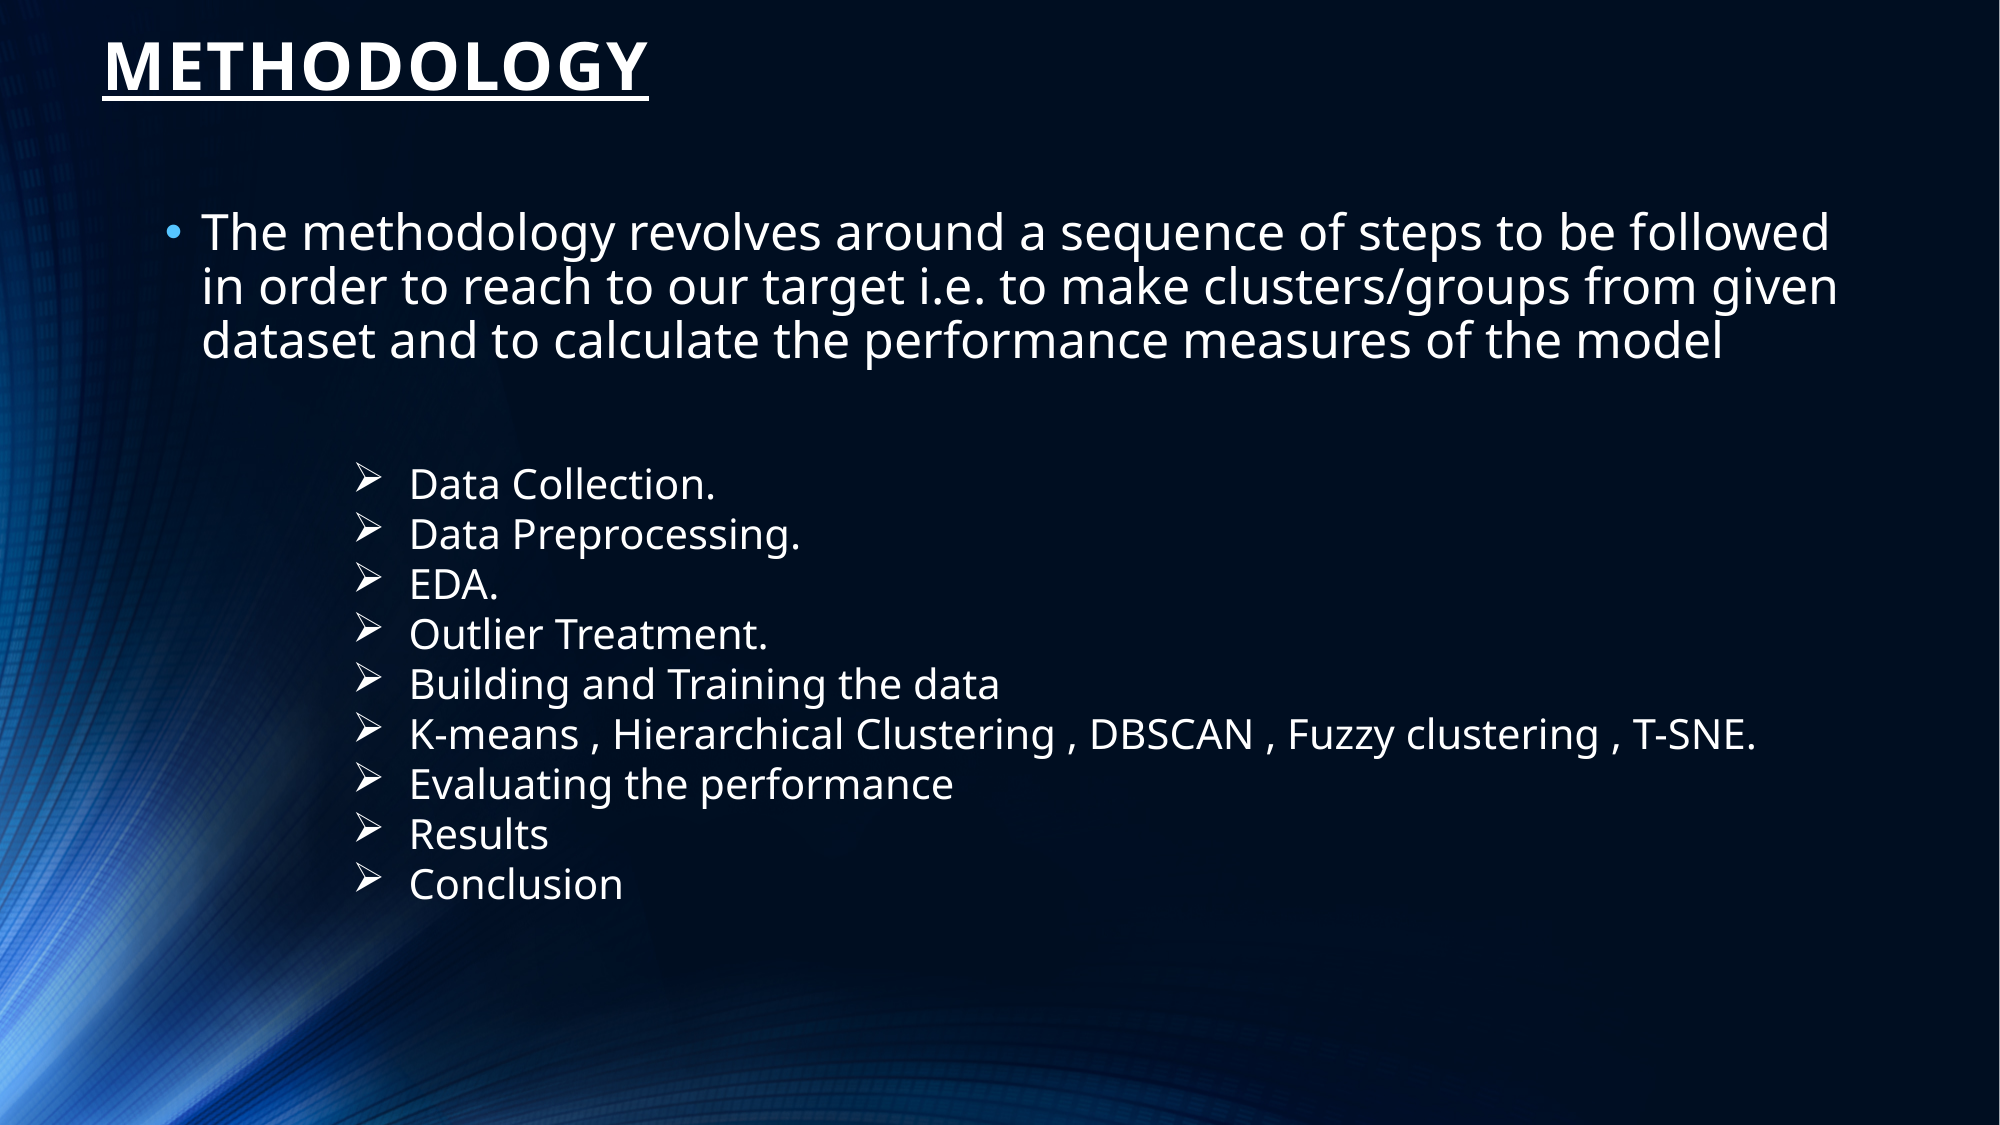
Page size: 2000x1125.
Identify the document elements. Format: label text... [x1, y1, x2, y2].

title METHODOLOGY [87, 24, 1588, 113]
picture [0, 0, 2000, 1125]
text_box Data Collection. Data Preprocessing. EDA. Outlier Treatment. Building and Training the data K-means , Hierarchical Clustering , DBSCAN , Fuzzy clustering , T-SNE. Evaluating the performance Results Conclusion [337, 450, 1975, 916]
list The methodology revolves around a sequence of steps to be followed in order to reach to our target i.e. to make clusters/groups from given dataset and to calculate the performance measures of the model [149, 200, 1900, 413]
